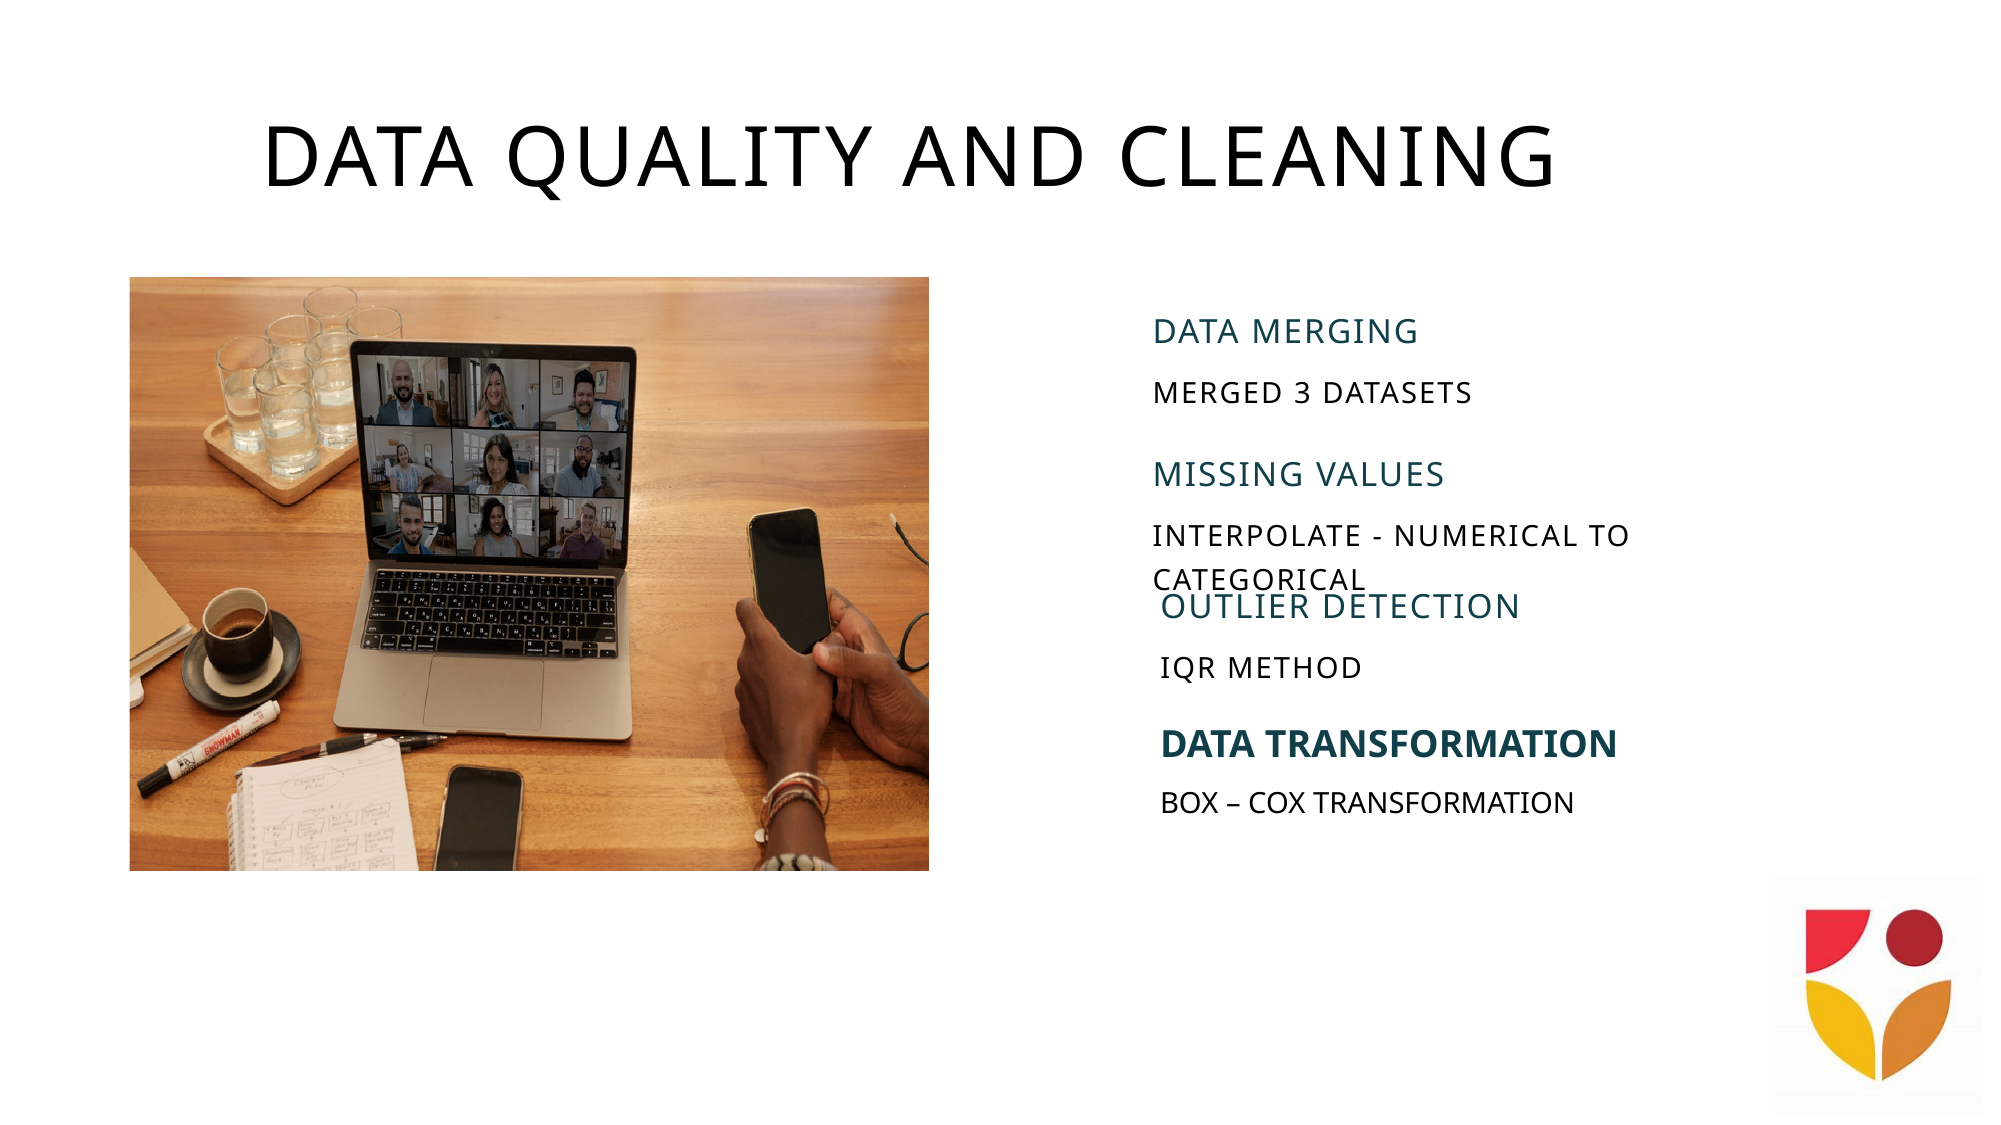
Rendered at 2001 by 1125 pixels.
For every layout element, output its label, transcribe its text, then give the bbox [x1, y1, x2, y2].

title Data Quality and cleaning [246, 109, 1732, 216]
list MERGED 3 DATASETS​ [1137, 358, 1863, 410]
text_box BOX – COX TRANSFORMATION [1145, 776, 2000, 827]
list INTERPOLATE - NUMERICAL TO CATEGORICAL [1137, 501, 1863, 607]
picture [344, 425, 883, 661]
text_box [129, 277, 929, 871]
list IQR METHOD [1145, 633, 1871, 712]
list OUTLIER DETECTION [1145, 542, 1871, 633]
list Data merging [1137, 267, 1863, 358]
list MISSING VALUES [1137, 410, 1863, 501]
picture [1775, 874, 1982, 1116]
text_box DATA TRANSFORMATION [1145, 712, 2000, 773]
